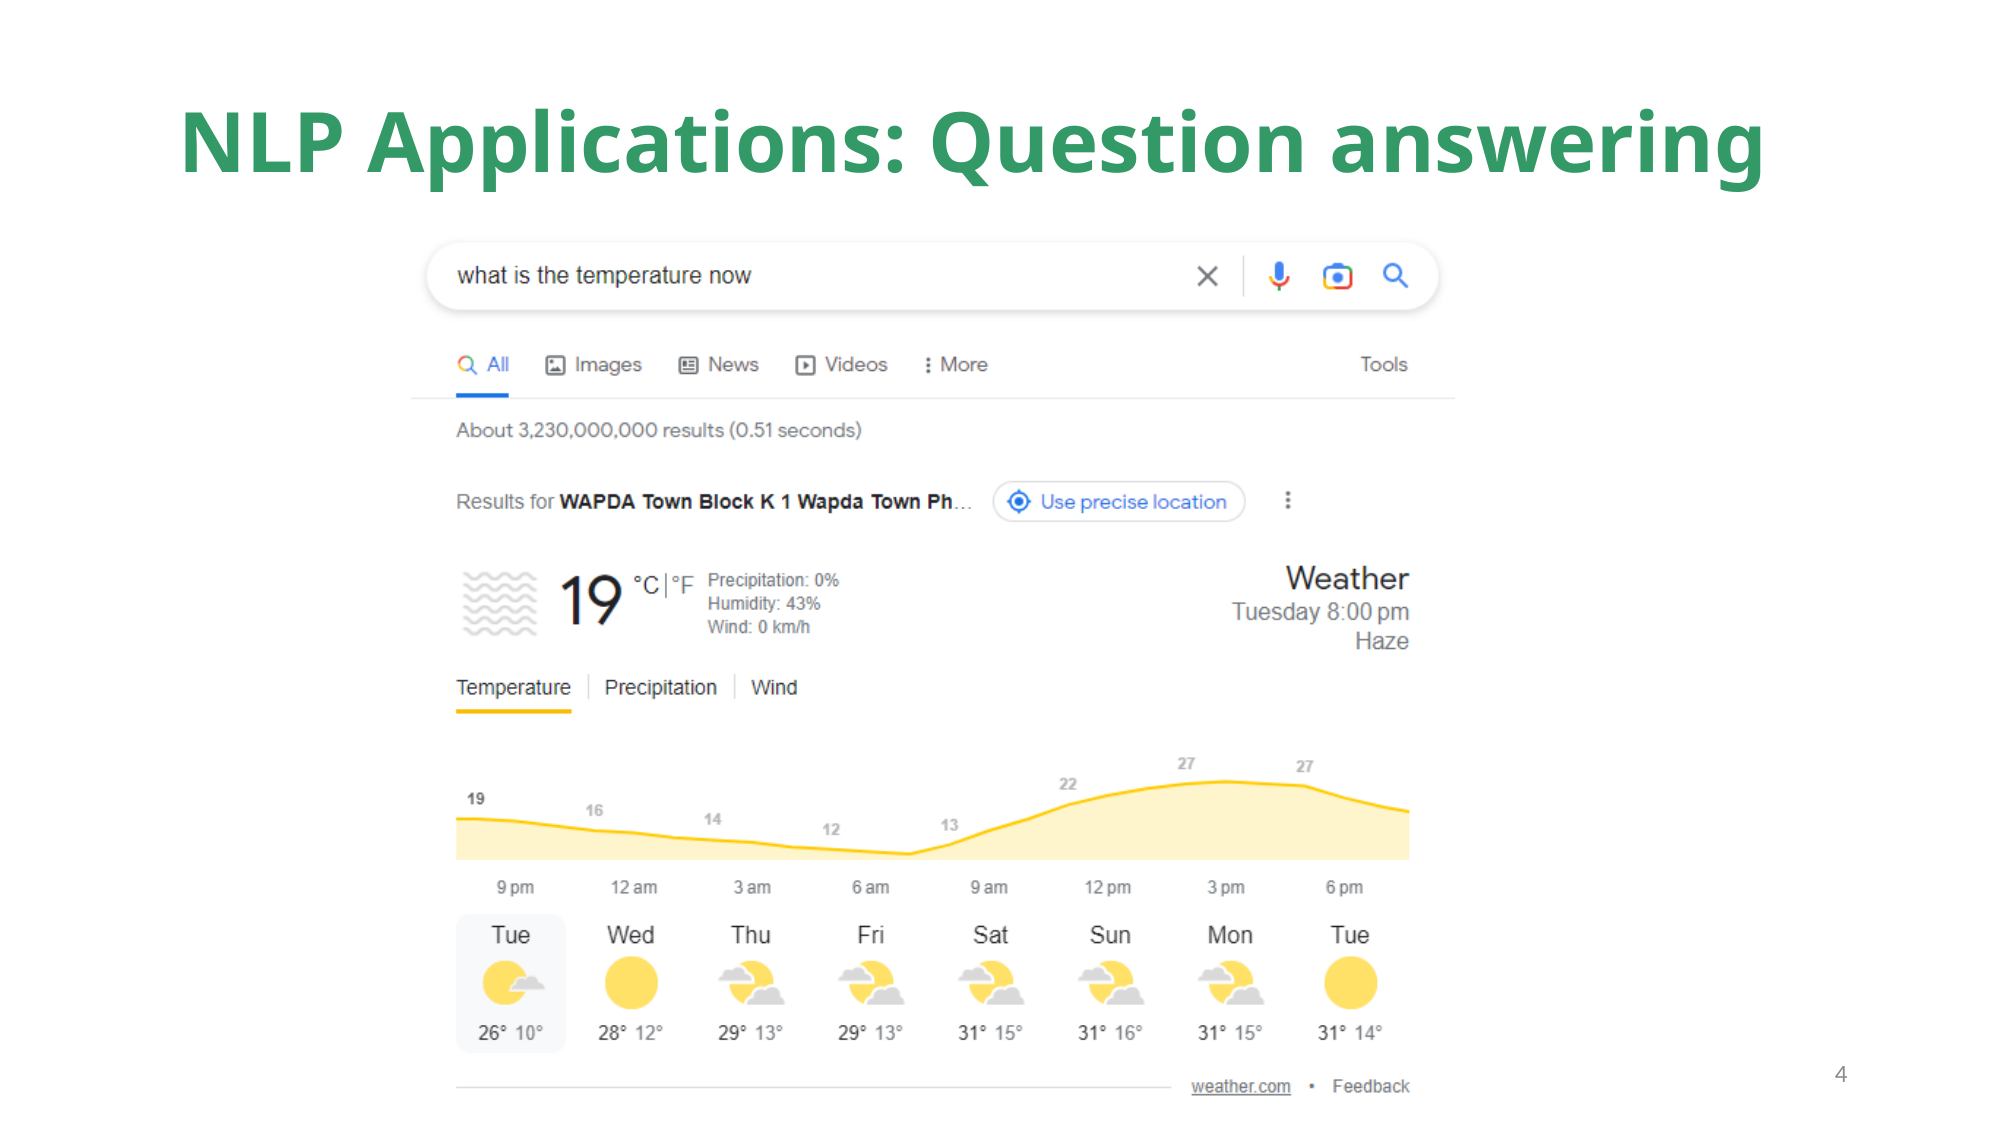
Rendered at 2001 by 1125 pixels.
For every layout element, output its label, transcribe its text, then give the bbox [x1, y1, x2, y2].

slide_number 4 [1455, 1042, 1863, 1103]
picture [411, 231, 1455, 1103]
title NLP Applications: Question answering [163, 36, 1889, 254]
